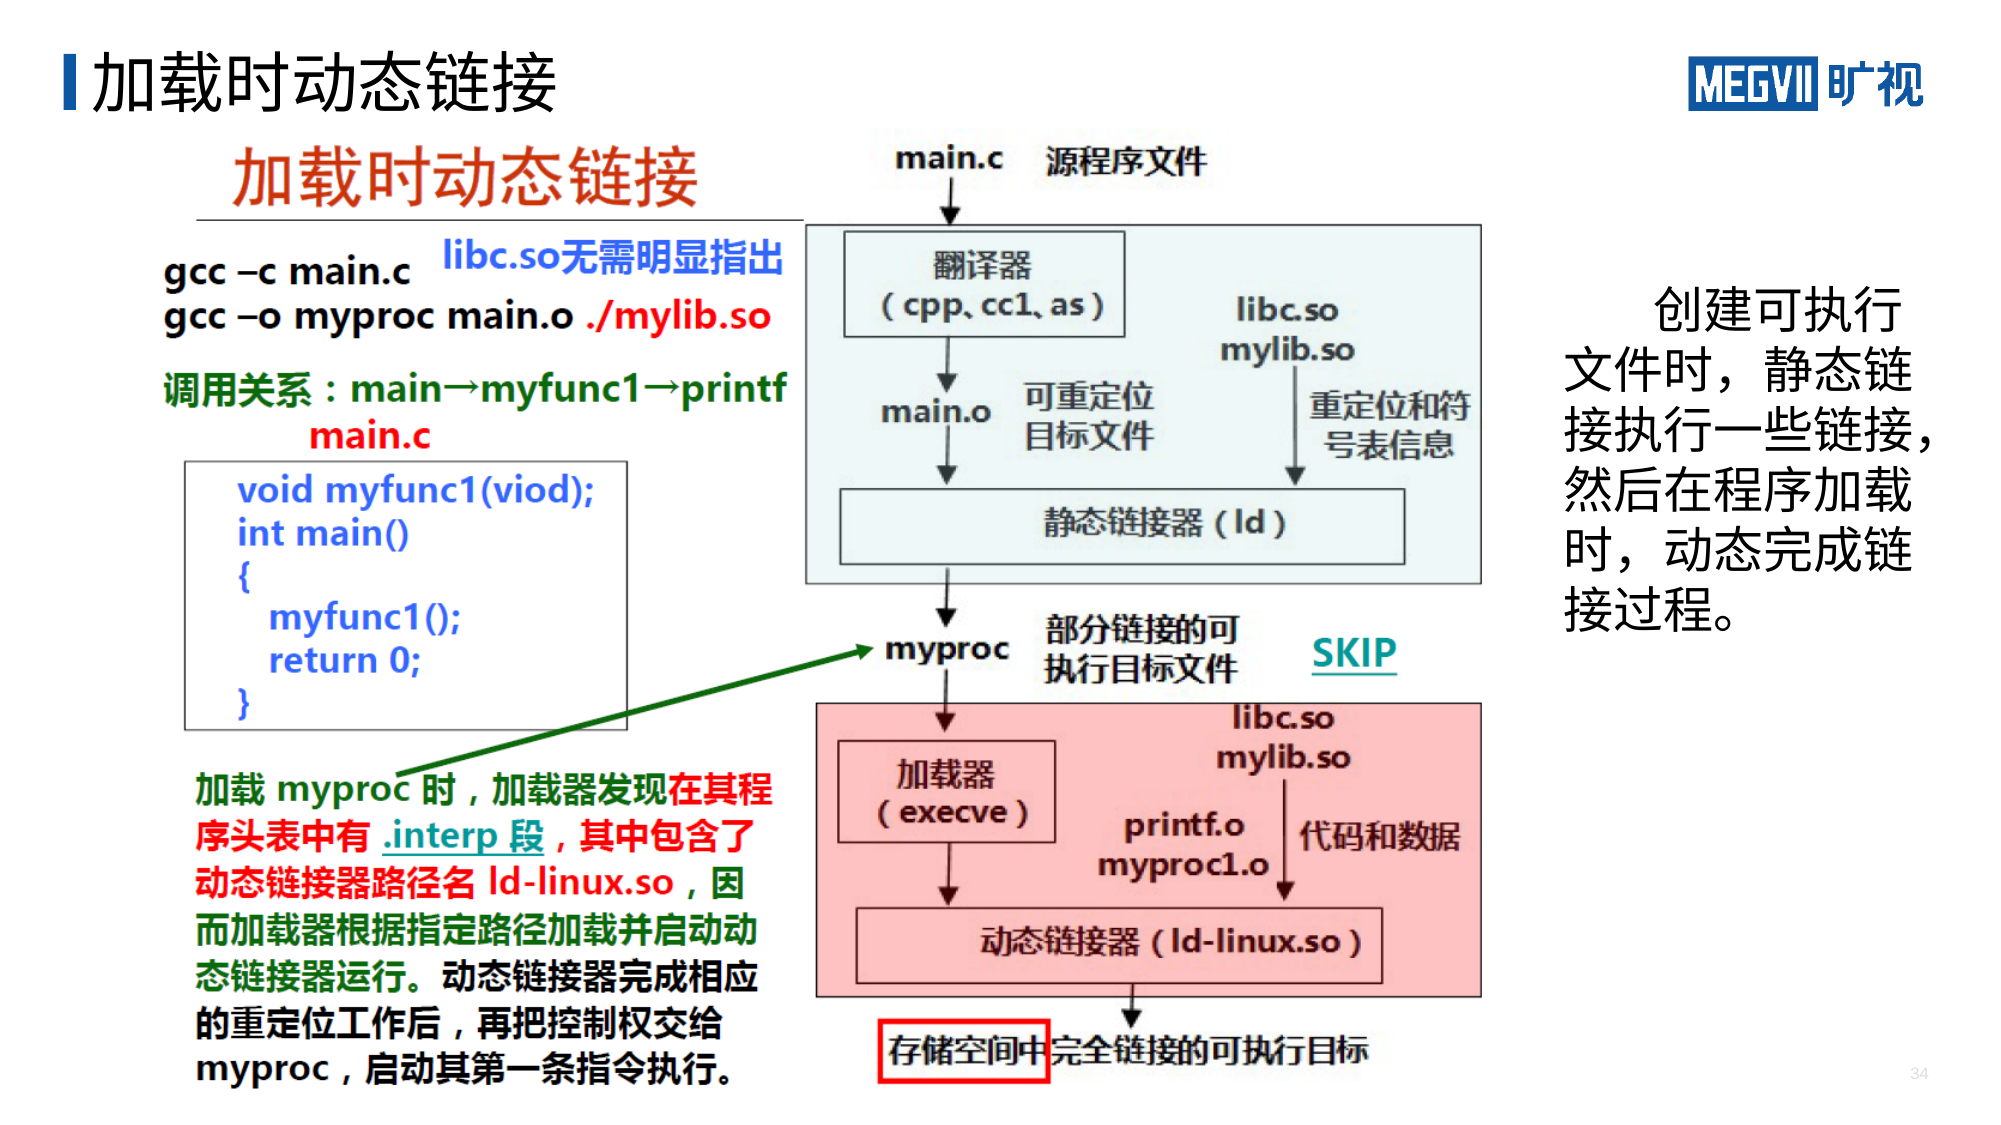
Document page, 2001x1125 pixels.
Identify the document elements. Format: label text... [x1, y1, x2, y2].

title 加载时动态链接 [76, 49, 586, 119]
picture [1656, 52, 1949, 117]
text_box 创建可执行文件时，静态链接执行一些链接，然后在程序加载时，动态完成链接过程。 [1549, 271, 1946, 646]
picture [121, 101, 1549, 1115]
